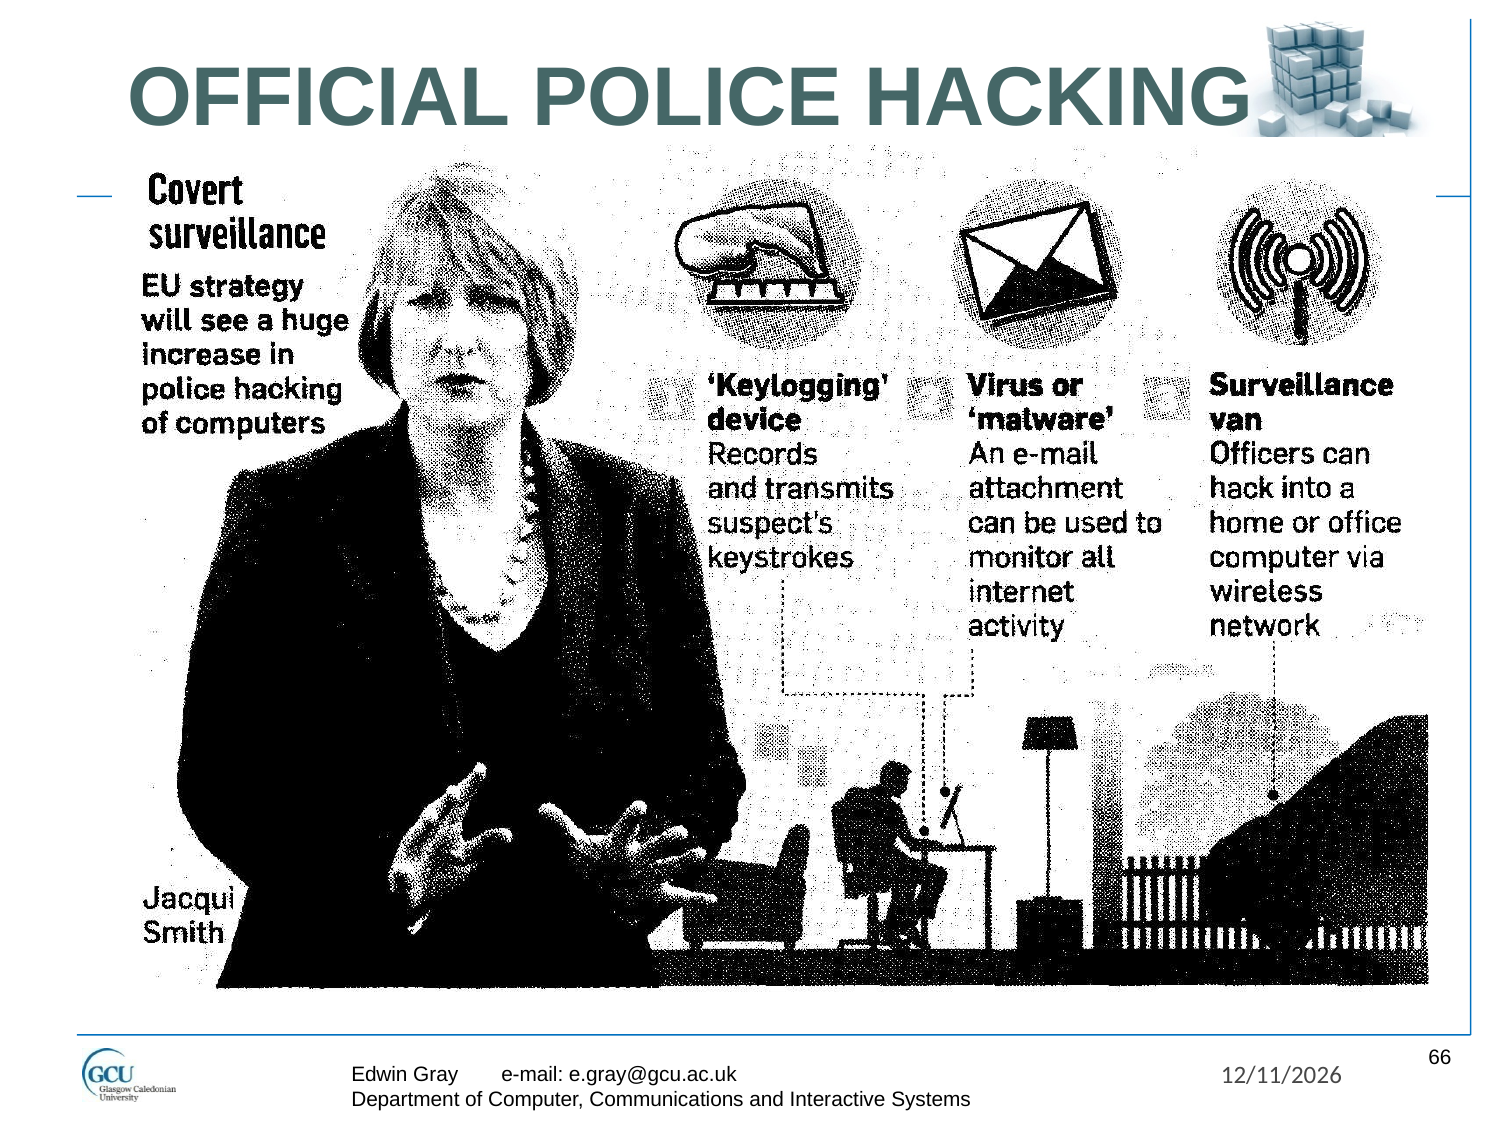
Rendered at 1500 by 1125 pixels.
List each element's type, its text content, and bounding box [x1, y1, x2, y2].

text_box Edwin Gray e-mail: e.gray@gcu.ac.uk Department of Computer, Communications and Interactive Systems [336, 1052, 1022, 1109]
text_box 27/11/2017 [1206, 1051, 1358, 1097]
text_box [512, 1024, 988, 1052]
text_box 66 [1401, 1036, 1466, 1081]
text_box [112, 1024, 425, 1100]
picture [82, 1048, 176, 1102]
title OFFICIAL POLICE HACKING [112, 0, 1388, 135]
picture [111, 0, 1461, 998]
